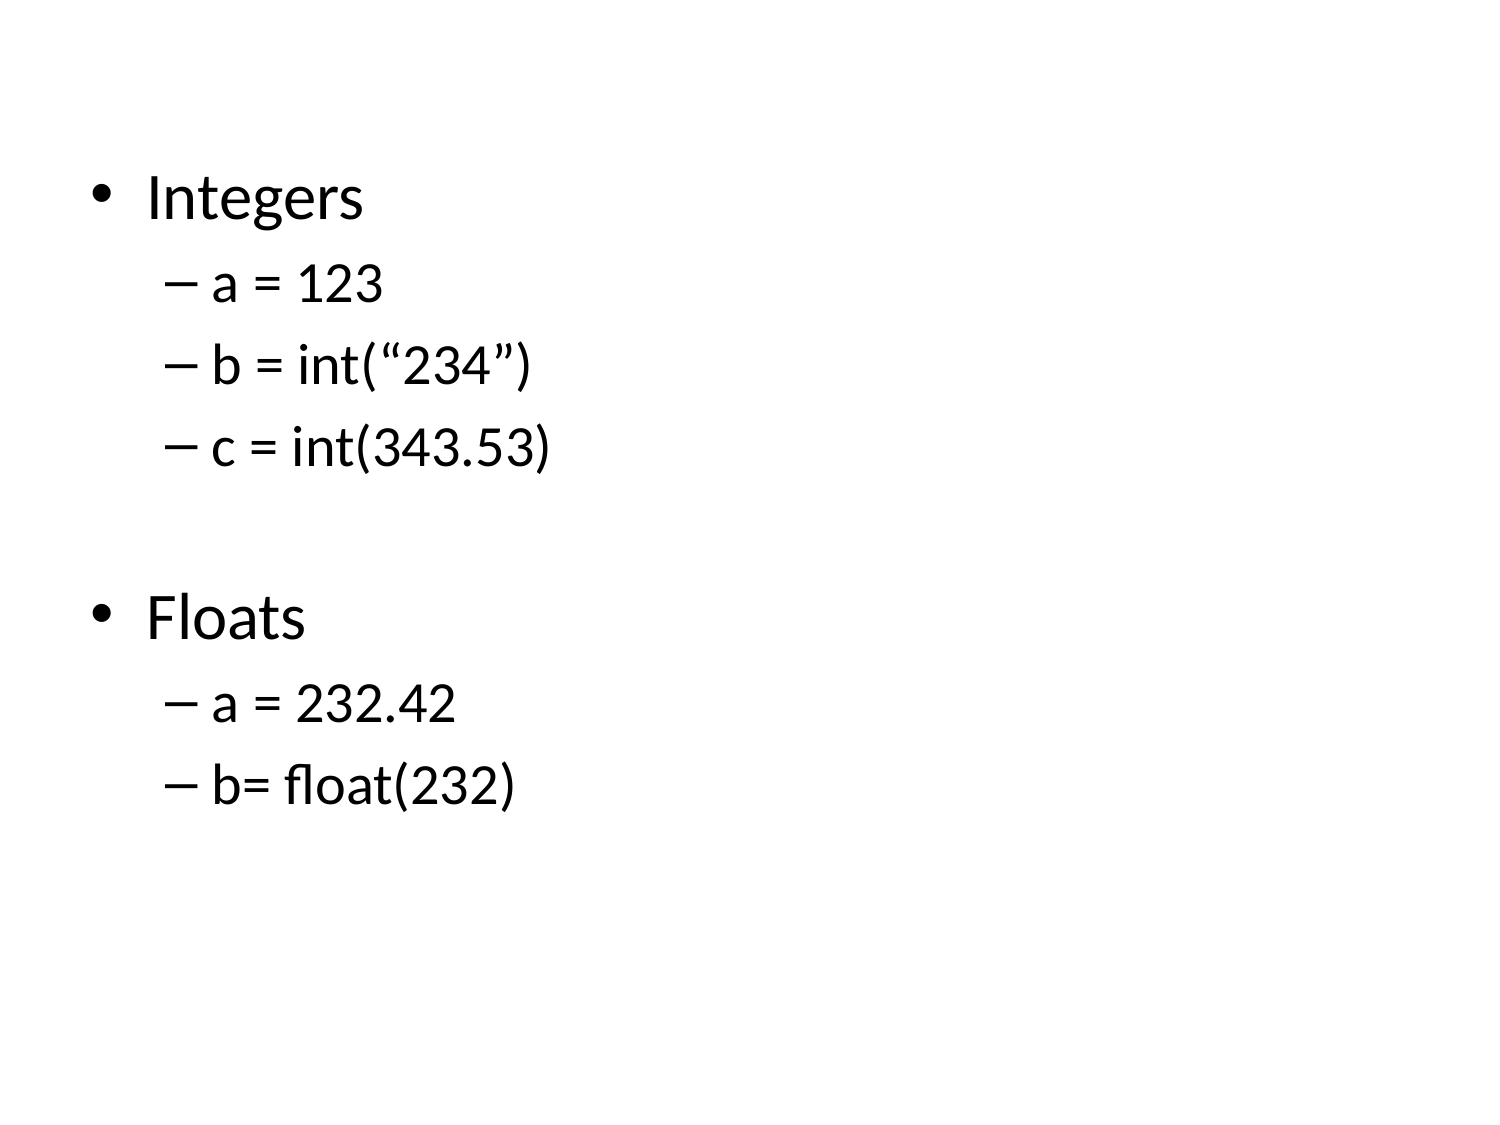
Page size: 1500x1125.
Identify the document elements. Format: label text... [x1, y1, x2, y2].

list Integers a = 123 b = int(“234”) c = int(343.53) Floats a = 232.42 b= float(232) [75, 145, 1425, 982]
